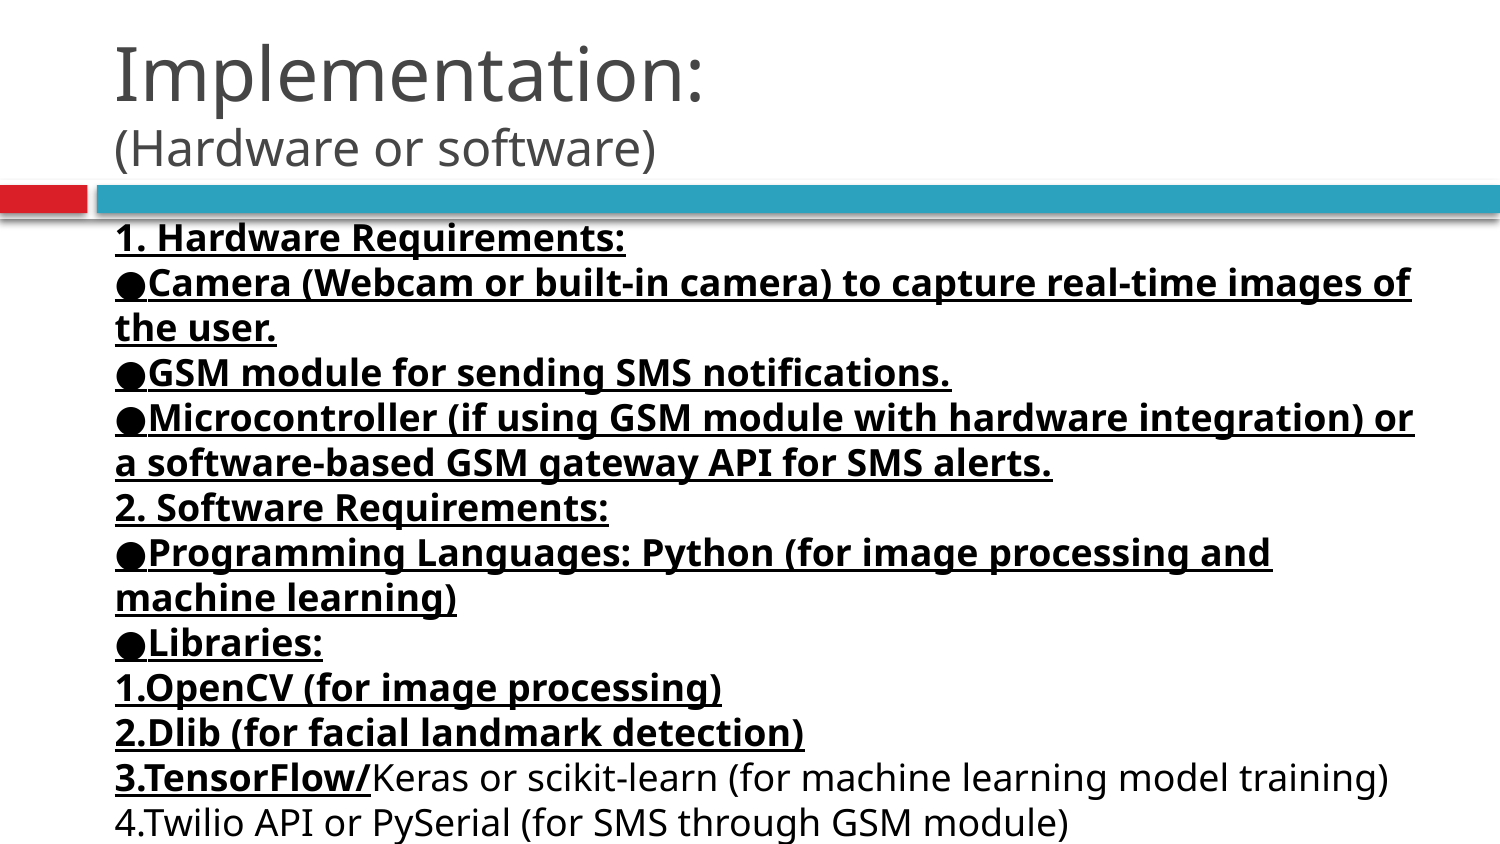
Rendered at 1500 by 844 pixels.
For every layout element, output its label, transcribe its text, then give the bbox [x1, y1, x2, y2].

title Implementation: (Hardware or software) [99, 19, 1438, 185]
text_box 1. Hardware Requirements: ●Camera (Webcam or built-in camera) to capture real-time images of the user. ●GSM module for sending SMS notifications. ●Microcontroller (if using GSM module with hardware integration) or a software-based GSM gateway API for SMS alerts. 2. Software Requirements: ●Programming Languages: Python (for image processing and machine learning) ●Libraries: 1.OpenCV (for image processing) 2.Dlib (for facial landmark detection) 3.TensorFlow/Keras or scikit-learn (for machine learning model training) 4.Twilio API or PySerial (for SMS through GSM module) ●Machine learning algorithms like SVM or deep learning models such as CNN can be used to classify drowsiness. [99, 206, 1452, 844]
